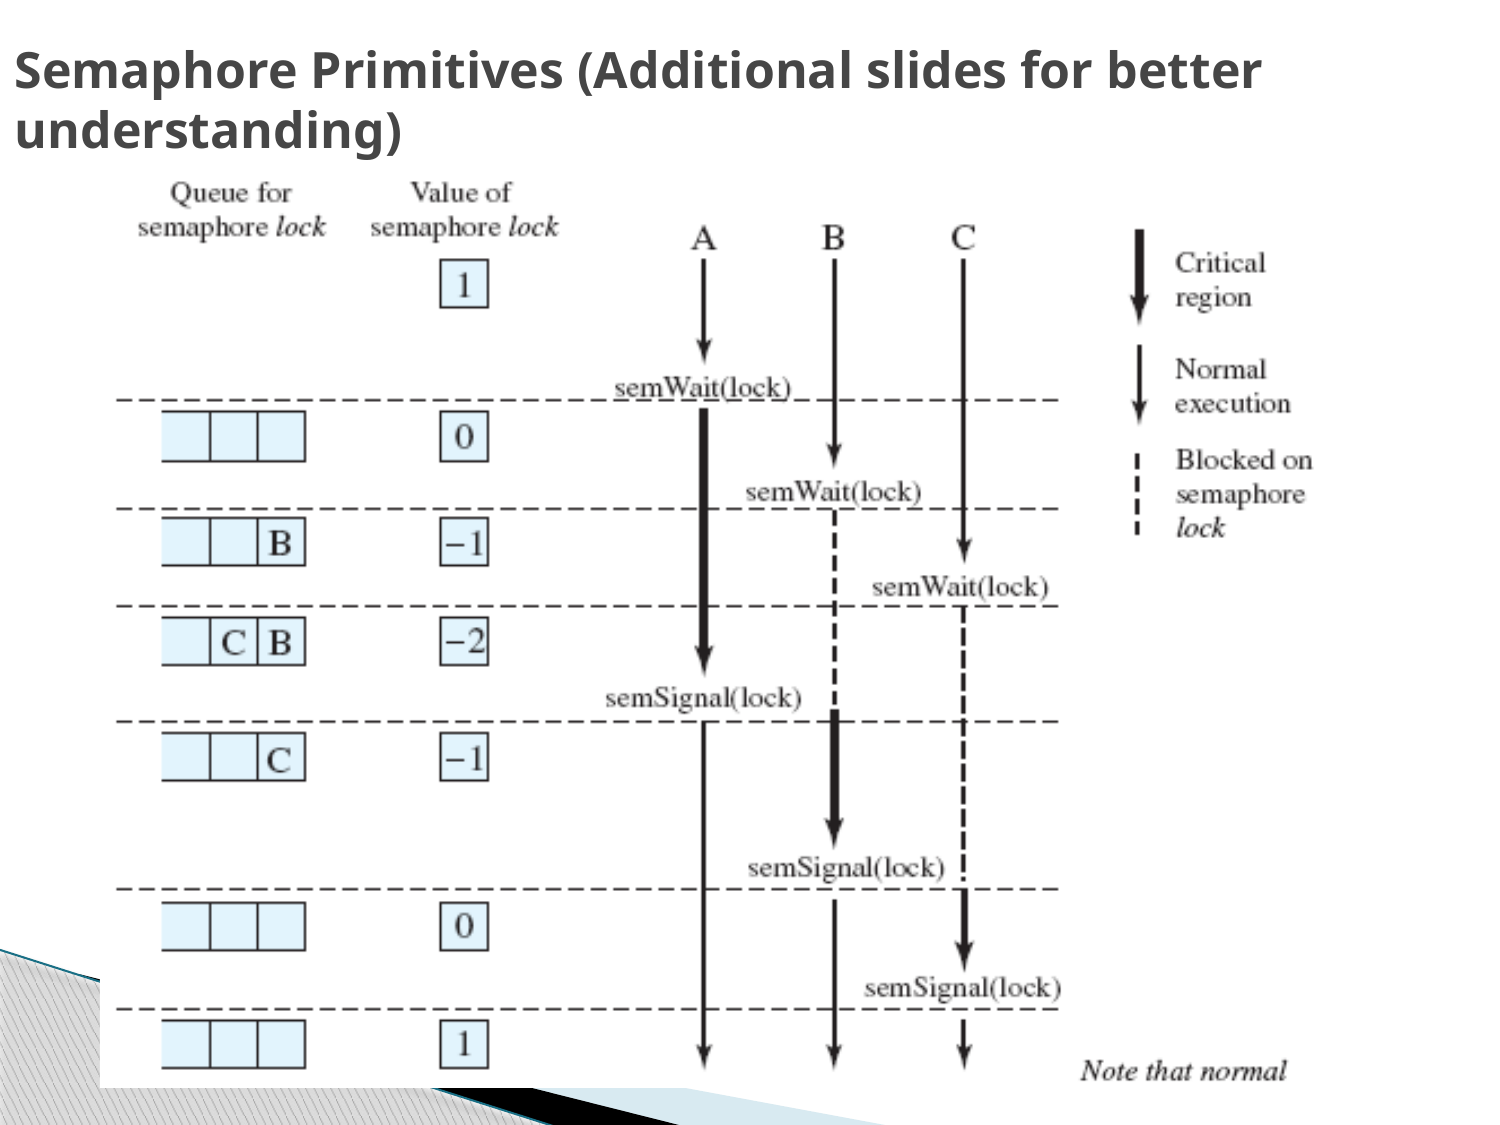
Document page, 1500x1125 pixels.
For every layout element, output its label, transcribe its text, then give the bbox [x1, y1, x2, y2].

picture [99, 162, 1376, 1088]
text_box Semaphore Primitives (Additional slides for better understanding) [0, 0, 1500, 197]
